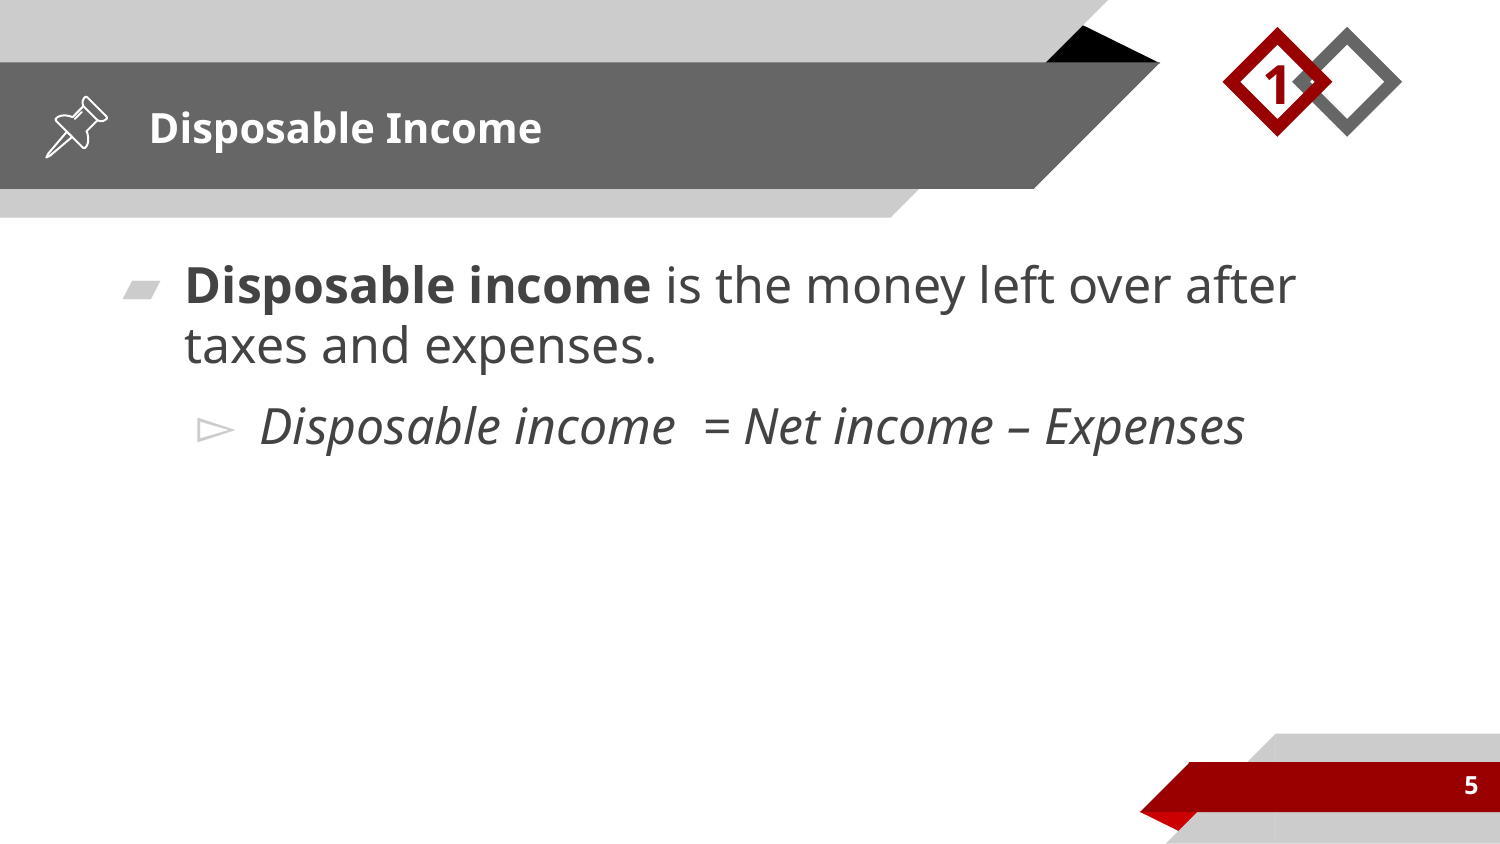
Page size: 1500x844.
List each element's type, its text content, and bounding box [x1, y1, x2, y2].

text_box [45, 96, 108, 158]
list Disposable income is the money left over after taxes and expenses. Disposable income = Net income – Expenses [94, 238, 1345, 767]
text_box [1231, 22, 1394, 131]
title Disposable Income [133, 64, 1035, 190]
slide_number 5 [1249, 760, 1494, 813]
